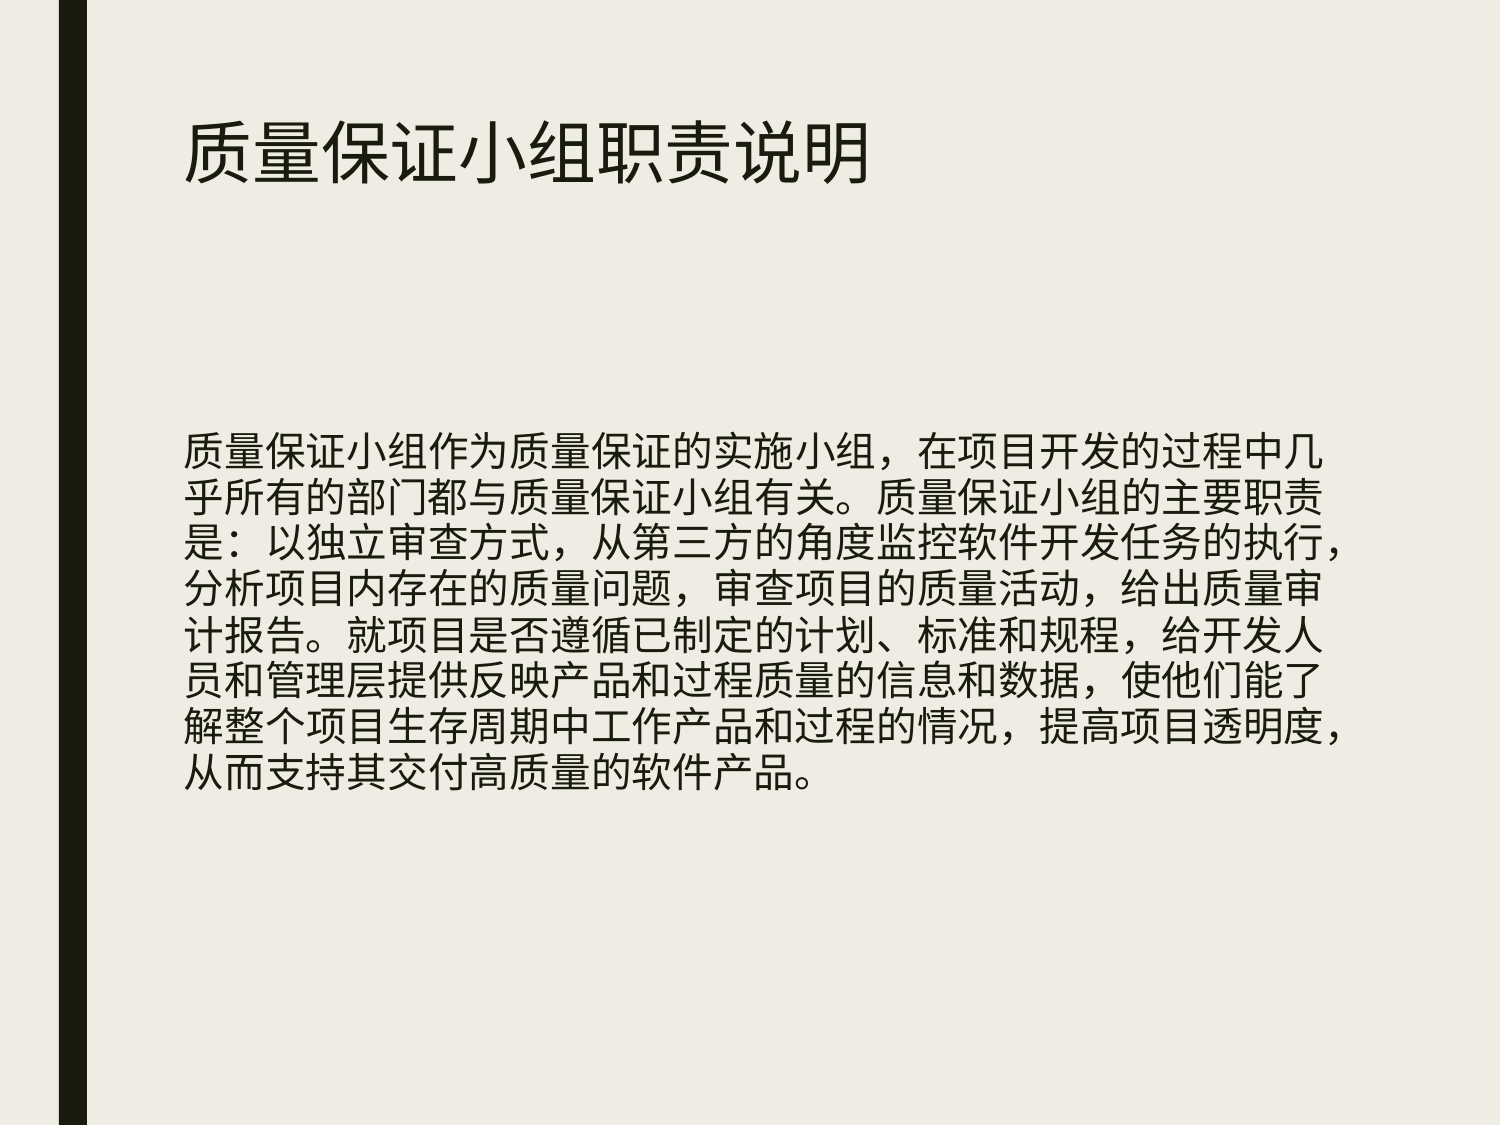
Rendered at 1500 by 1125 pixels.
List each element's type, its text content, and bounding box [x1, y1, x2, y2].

list 质量保证小组作为质量保证的实施小组，在项目开发的过程中几乎所有的部门都与质量保证小组有关。质量保证小组的主要职责是：以独立审查方式，从第三方的角度监控软件开发任务的执行，分析项目内存在的质量问题，审查项目的质量活动，给出质量审计报告。就项目是否遵循已制定的计划、标准和规程，给开发人员和管理层提供反映产品和过程质量的信息和数据，使他们能了解整个项目生存周期中工作产品和过程的情况，提高项目透明度，从而支持其交付高质量的软件产品。 [168, 421, 1351, 955]
title 质量保证小组职责说明 [168, 112, 1351, 357]
